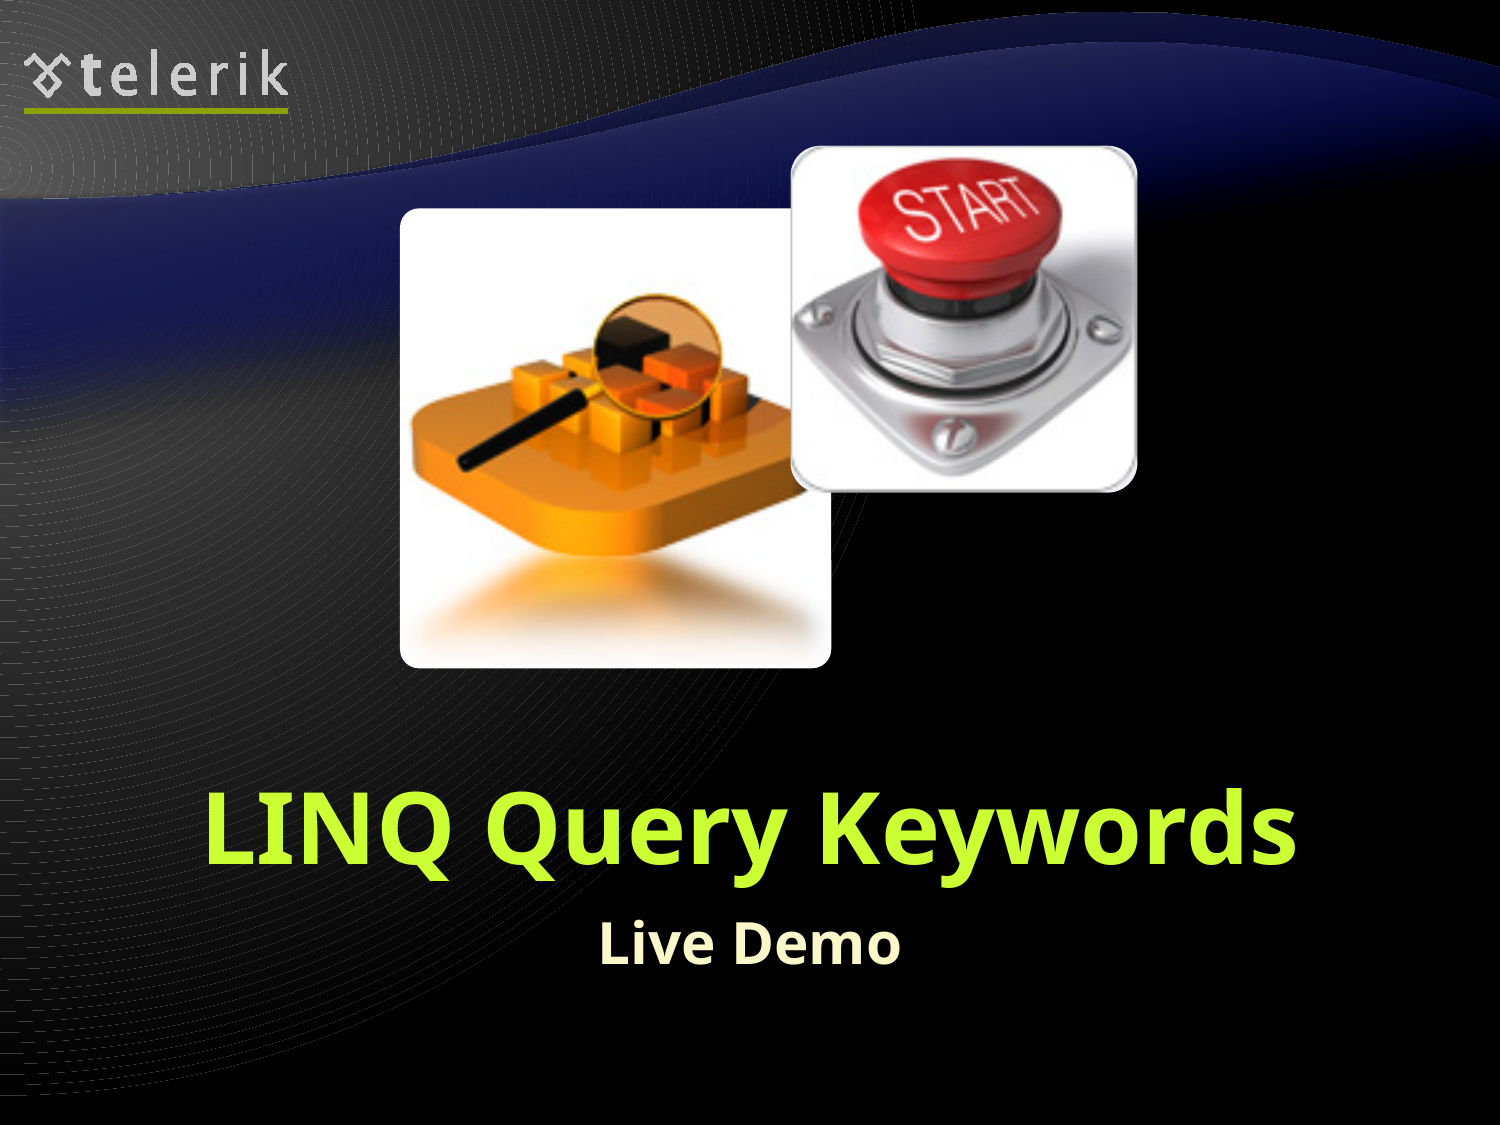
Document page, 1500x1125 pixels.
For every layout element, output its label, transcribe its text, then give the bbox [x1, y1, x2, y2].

title LINQ Query Keywords [75, 762, 1425, 875]
picture [399, 145, 1138, 669]
subtitle Live Demo [75, 894, 1425, 988]
picture [24, 49, 288, 114]
